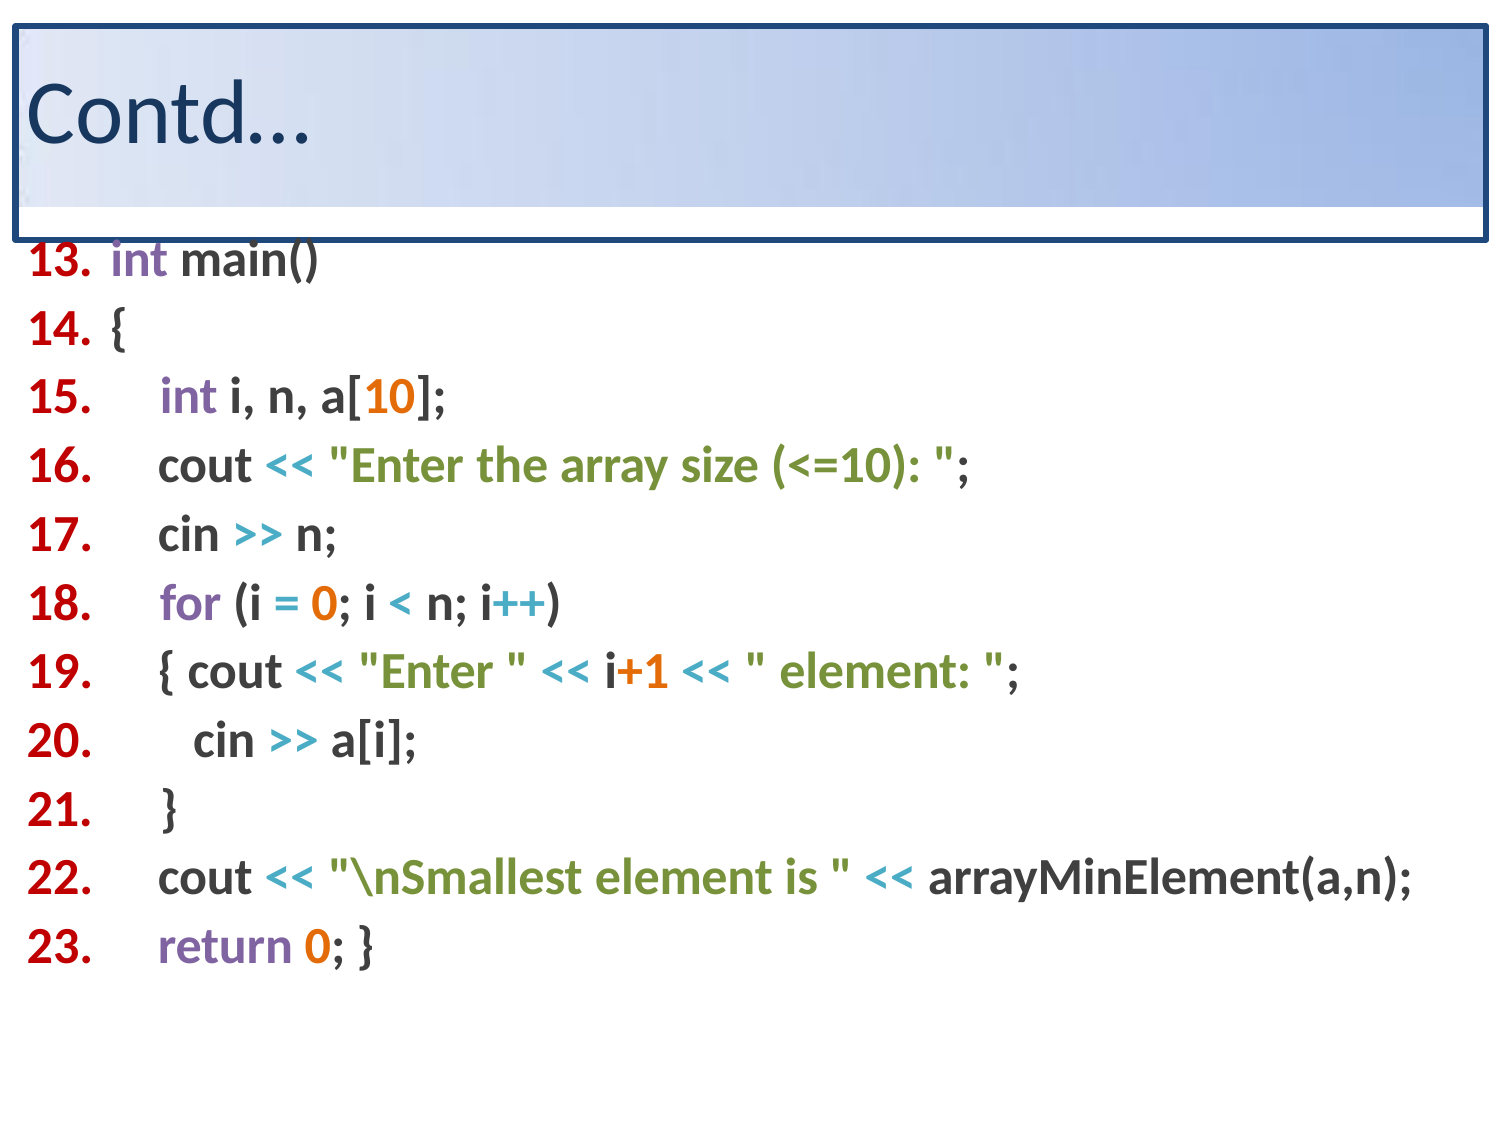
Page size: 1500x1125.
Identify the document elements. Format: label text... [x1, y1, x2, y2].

text_box 13. int main() 14. { 15. int i, n, a[10]; cout << "Enter the array size (<=10): "; cin >> n; 18. for (i = 0; i < n; i++) { cout << "Enter " << i+1 << " element: "; cin >> a[i]; 21. } cout << "\nSmallest element is " << arrayMinElement(a,n); return 0; } [24, 215, 1424, 975]
title Contd… [15, 26, 1487, 240]
